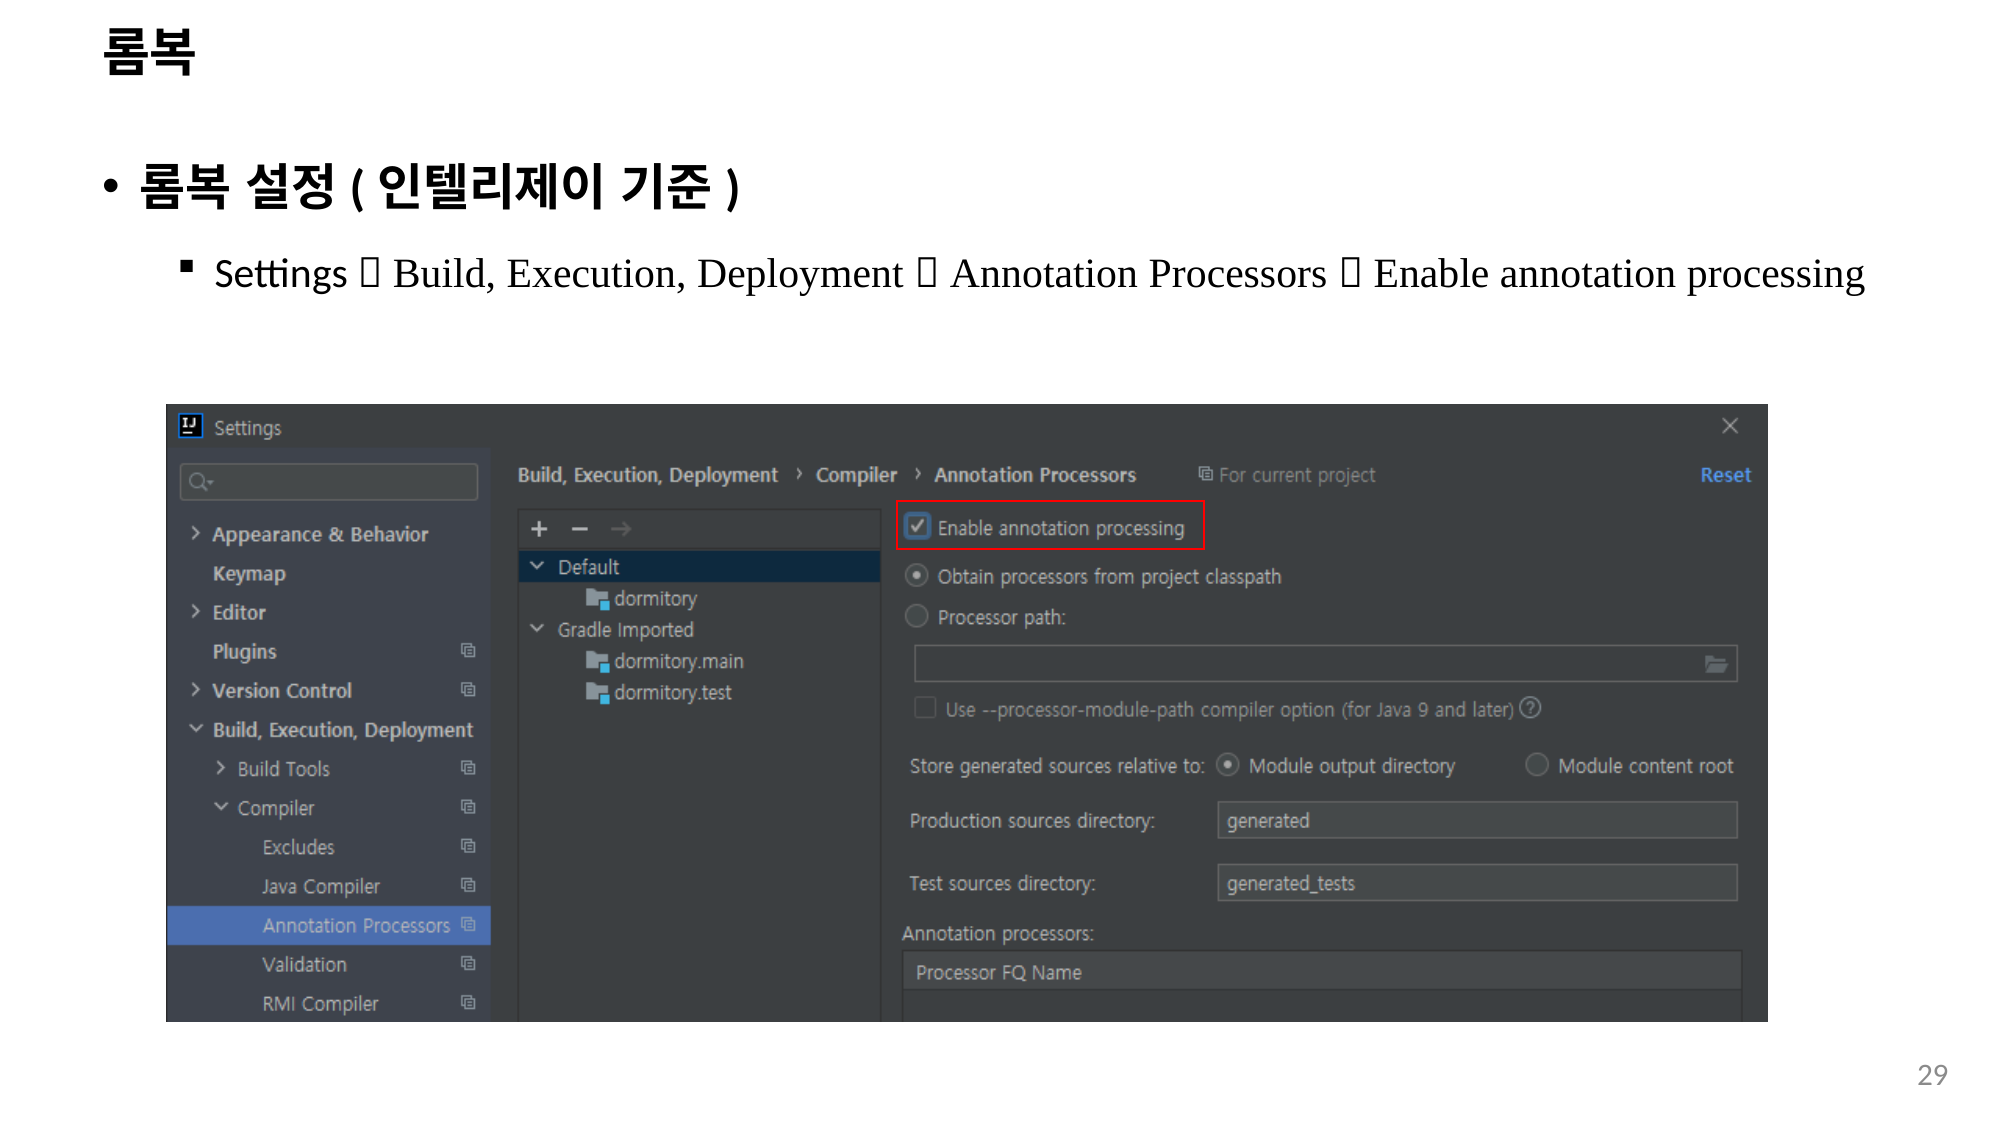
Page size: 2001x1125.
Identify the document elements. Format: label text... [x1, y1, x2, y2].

slide_number 29 [1513, 1042, 1964, 1103]
title 롬복 [87, 26, 1812, 83]
list 롬복 설정(인텔리제이 기준) Settings  Build, Execution, Deployment  Annotation Processors  Enable annotation processing [87, 124, 1946, 1089]
picture [166, 404, 1768, 1022]
